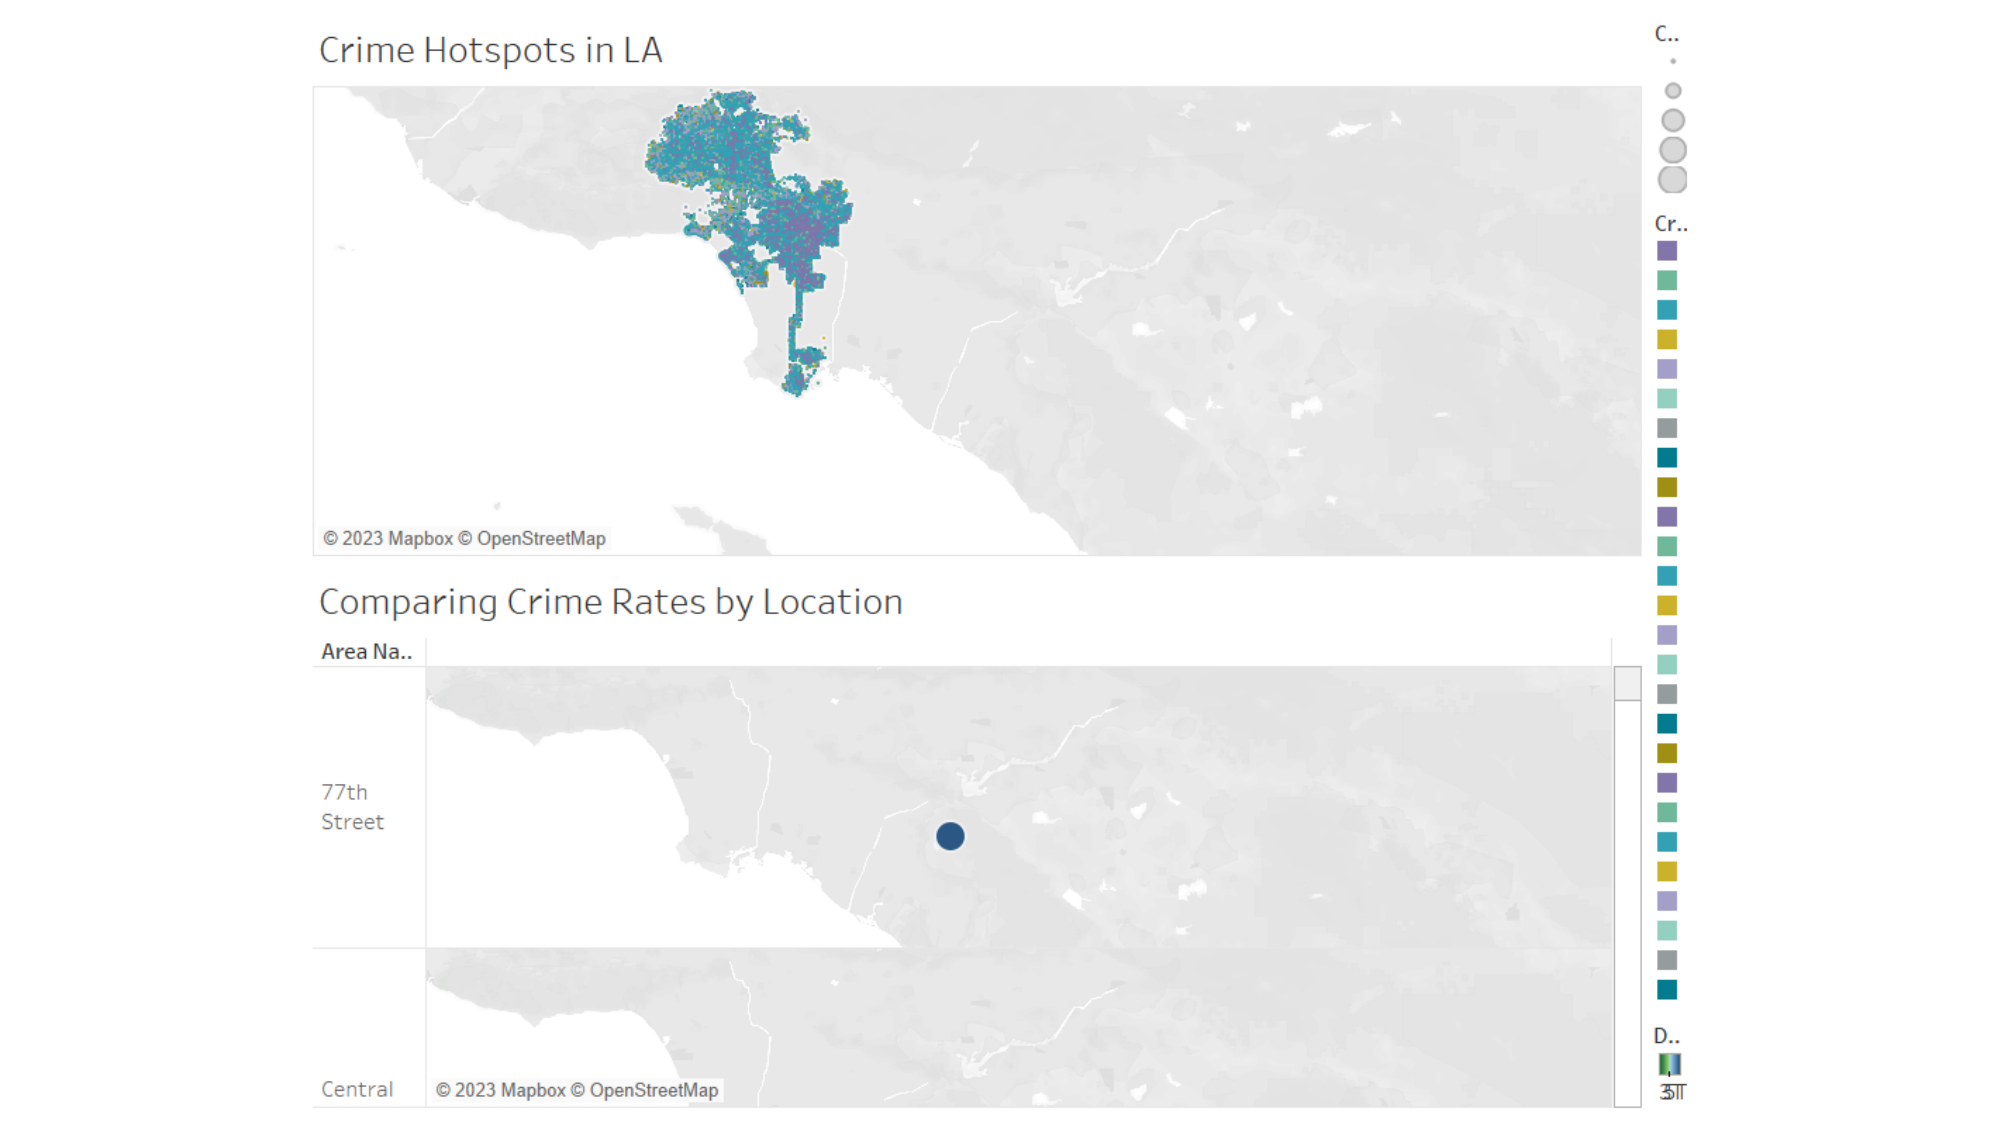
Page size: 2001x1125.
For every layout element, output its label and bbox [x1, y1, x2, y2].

picture [296, 0, 1704, 1125]
